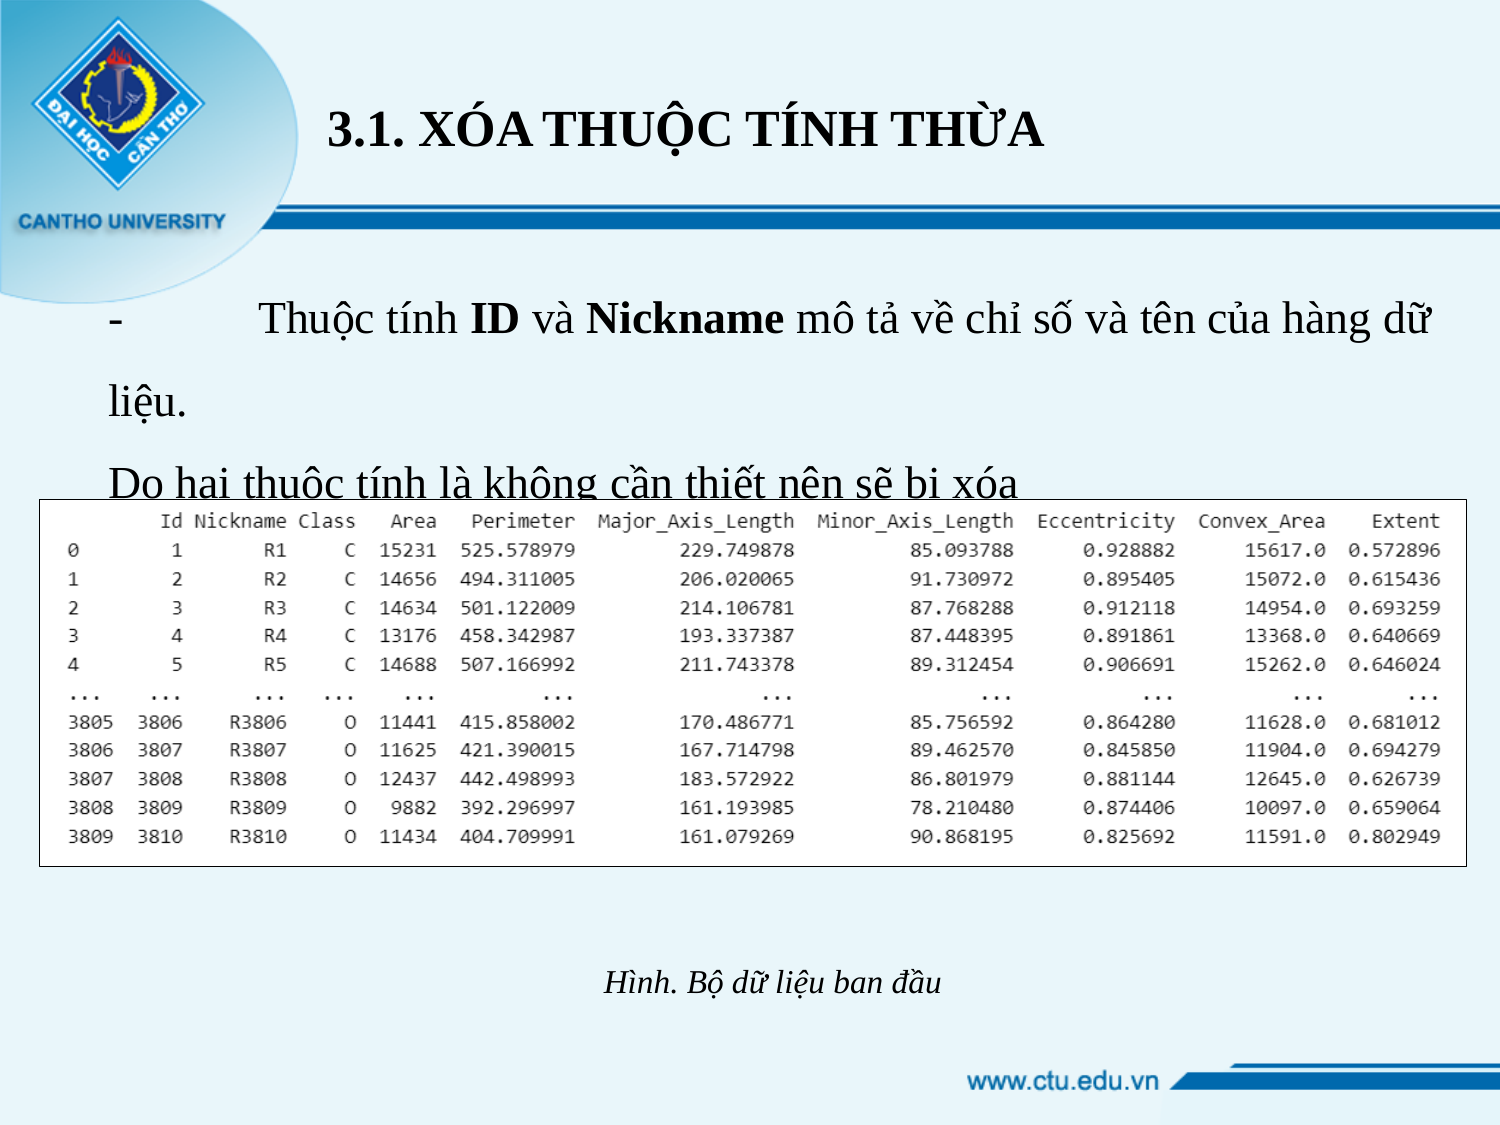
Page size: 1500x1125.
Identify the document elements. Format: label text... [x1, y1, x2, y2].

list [40, 499, 1466, 866]
text_box 3.1. XÓA THUỘC TÍNH THỪA [312, 87, 1466, 165]
text_box - Thuộc tính ID và Nickname mô tả về chỉ số và tên của hàng dữ liệu. Do hai thuộc tính là không cần thiết nên sẽ bị xóa Hình. Bộ dữ liệu ban đầu [18, 253, 1453, 990]
picture [0, 0, 1500, 1125]
slide_number [1100, 1021, 1450, 1113]
